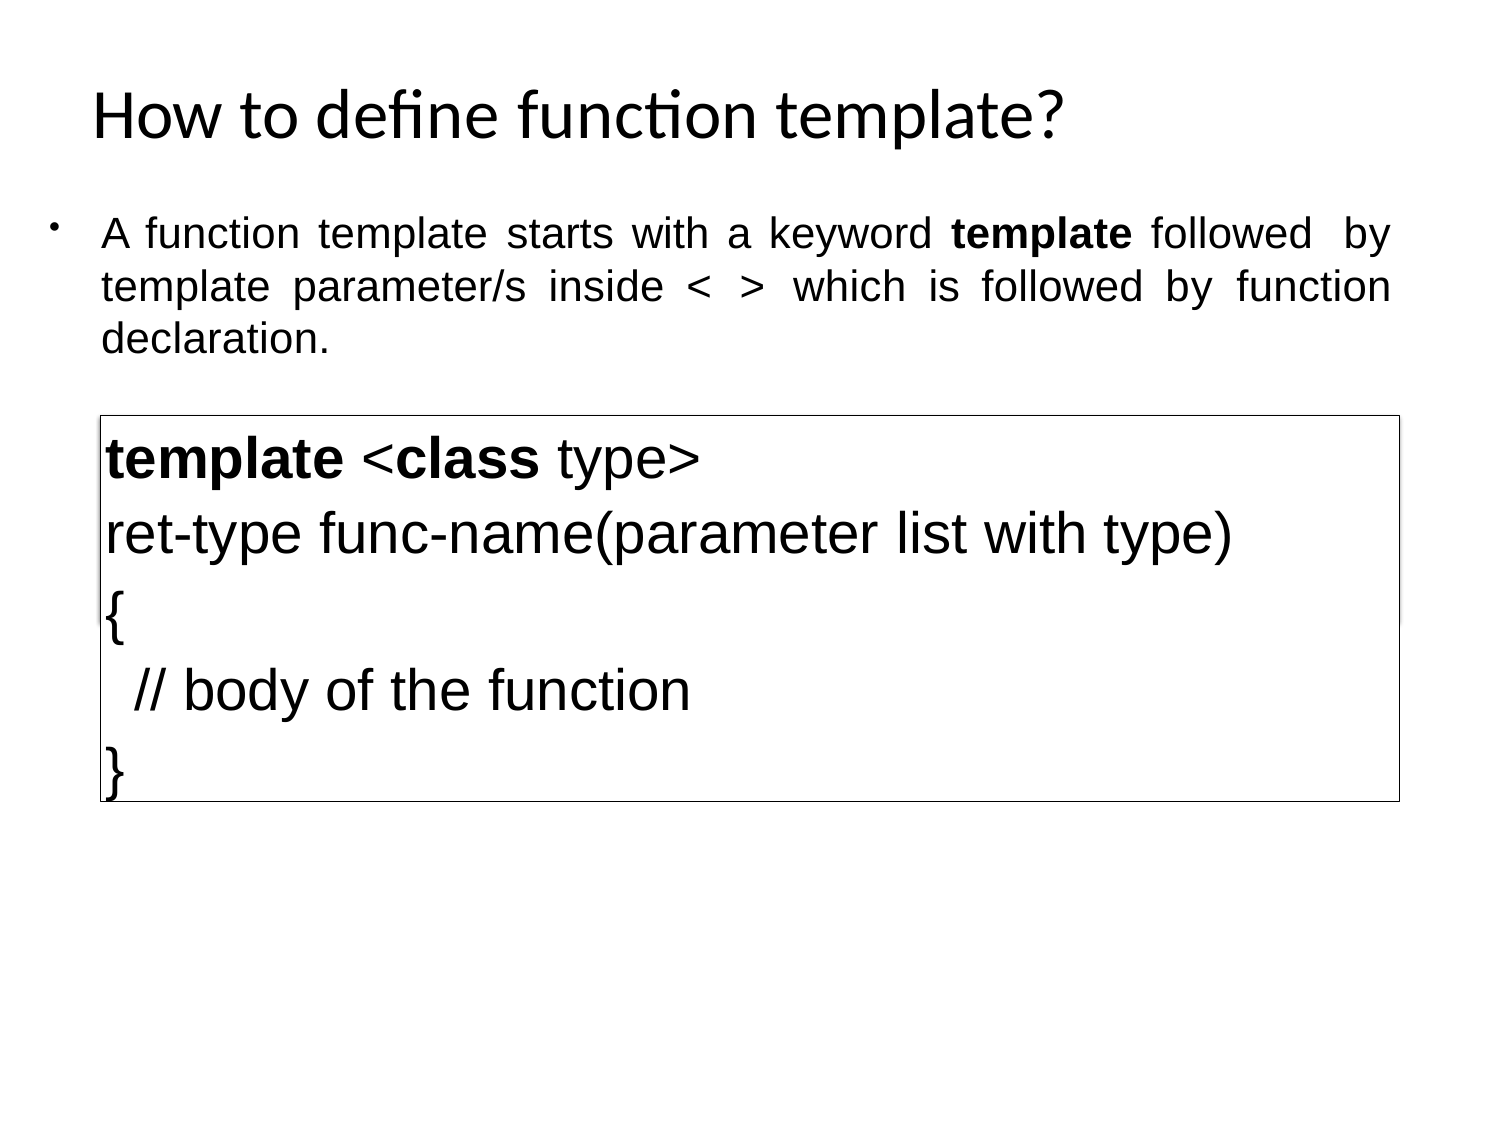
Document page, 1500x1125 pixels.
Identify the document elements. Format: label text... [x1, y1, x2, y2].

title How to define function template? [51, 14, 1108, 203]
text_box template <class type> ret-type func-name(parameter list with type) { // body of the function } [98, 413, 1402, 803]
text_box A function template starts with a keyword template followed by template parameter/s inside < > which is followed by function declaration. [47, 203, 1393, 363]
